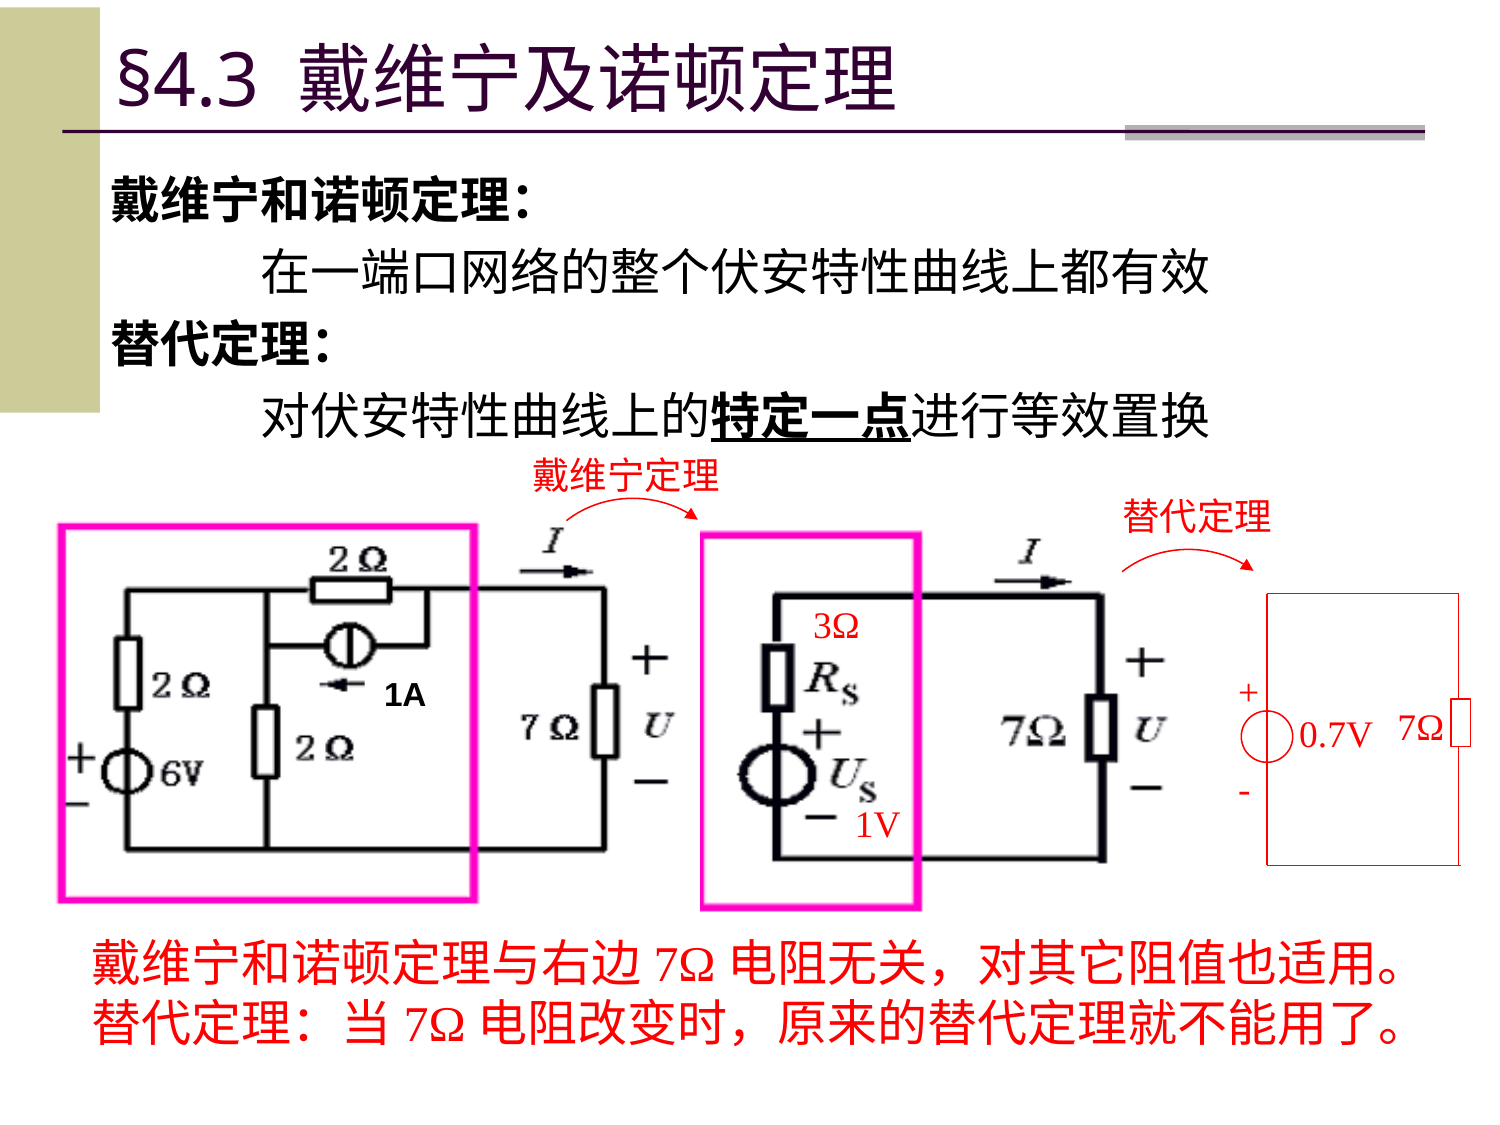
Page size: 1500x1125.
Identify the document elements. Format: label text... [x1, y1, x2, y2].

text_box [1241, 710, 1266, 757]
text_box 7Ω [1369, 695, 1458, 755]
list 戴维宁和诺顿定理： 在一端口网络的整个伏安特性曲线上都有效 替代定理： 对伏安特性曲线上的特定一点进行等效置换 [95, 149, 1425, 491]
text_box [29, 463, 700, 925]
text_box 戴维宁定理 [517, 444, 750, 505]
text_box 戴维宁和诺顿定理与右边7Ω电阻无关，对其它阻值也适用。 替代定理：当7Ω电阻改变时，原来的替代定理就不能用了。 [76, 924, 1461, 1060]
text_box + [1223, 661, 1266, 721]
text_box 替代定理 [1107, 485, 1305, 546]
text_box + [1268, 661, 1279, 713]
title §4.3 戴维宁及诺顿定理 [100, 42, 1439, 111]
text_box [1268, 710, 1293, 760]
text_box [1199, 549, 1254, 626]
picture [667, 508, 1199, 937]
text_box 0.7V [1279, 702, 1388, 763]
text_box [1459, 699, 1471, 747]
text_box - [1223, 757, 1266, 818]
text_box - [1268, 757, 1279, 818]
